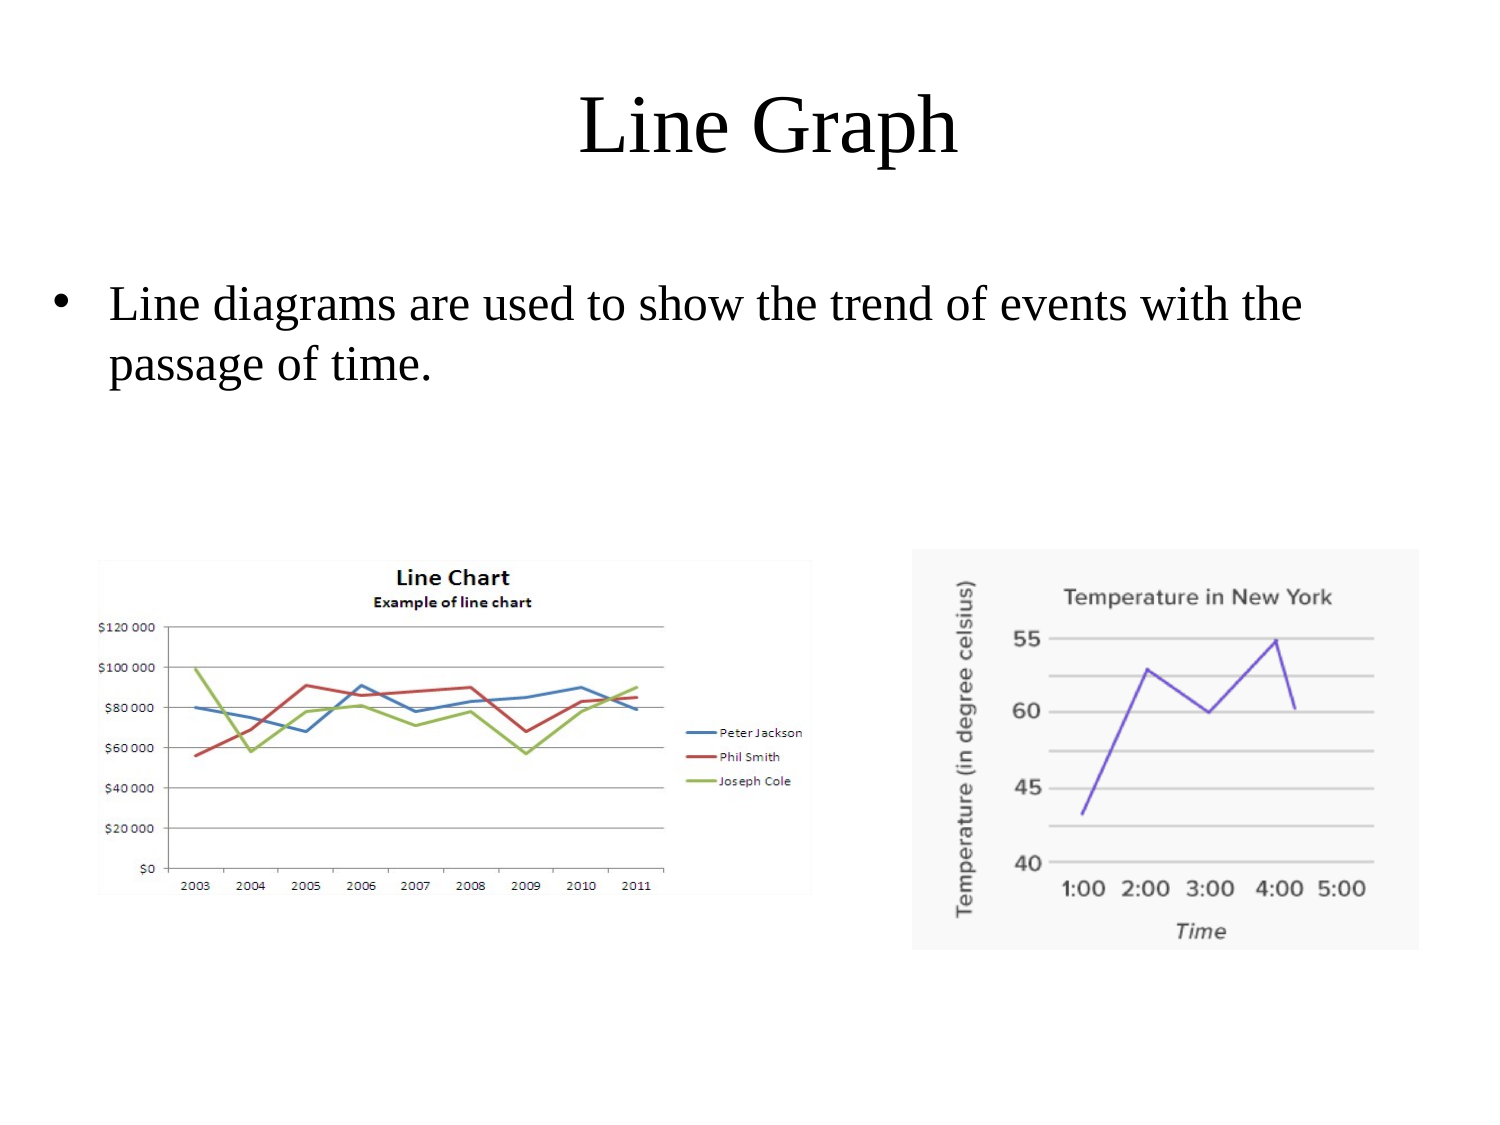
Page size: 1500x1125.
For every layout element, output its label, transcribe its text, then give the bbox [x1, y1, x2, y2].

picture [912, 549, 1419, 951]
list Line diagrams are used to show the trend of events with the passage of time. [37, 262, 1375, 525]
title Line Graph [100, 37, 1438, 200]
picture [98, 560, 812, 896]
